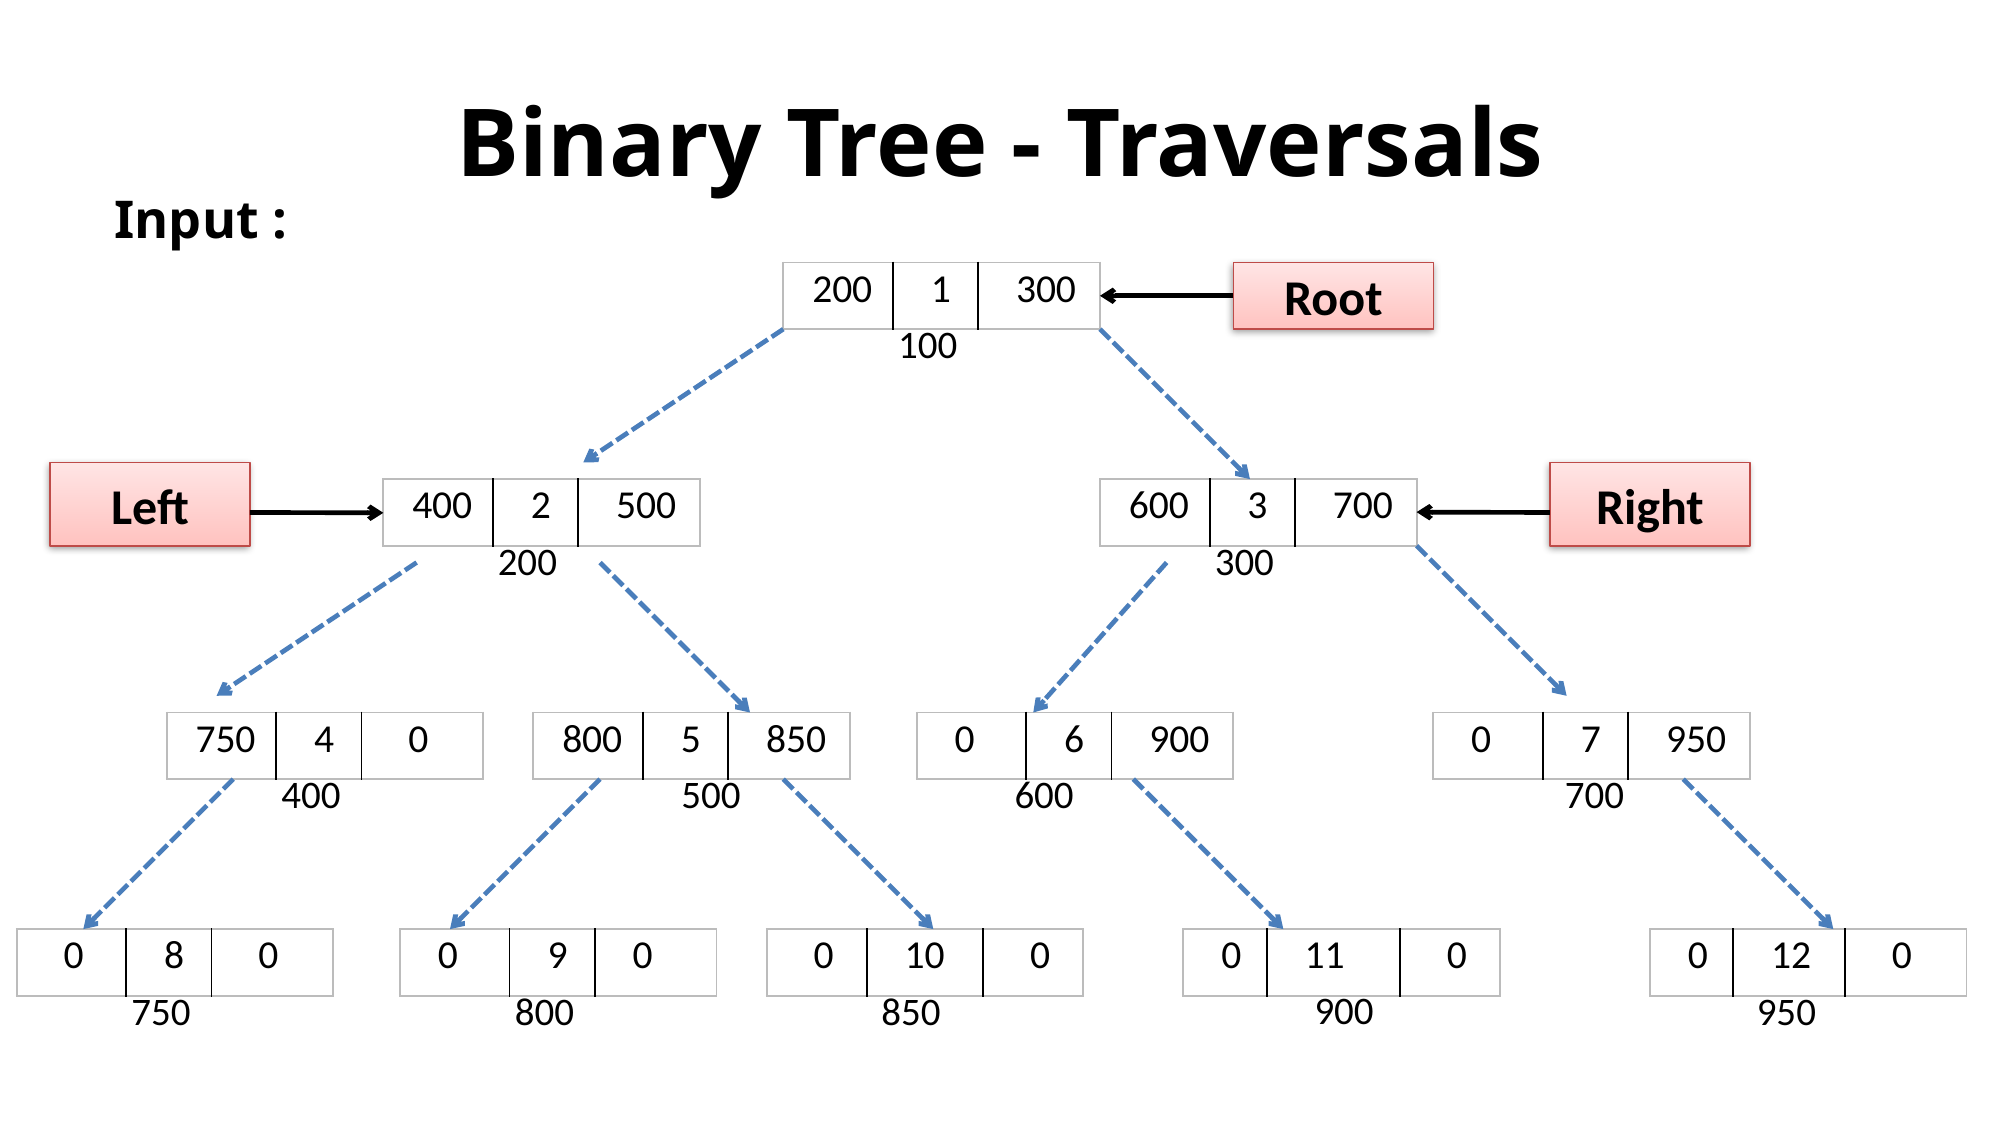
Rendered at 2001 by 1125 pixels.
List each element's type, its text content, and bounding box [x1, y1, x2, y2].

table_header 0 [1651, 930, 1732, 995]
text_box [1682, 778, 1834, 930]
text_box 600 [999, 762, 1117, 824]
table_header 3 [1211, 480, 1294, 529]
text_box Right [1549, 462, 1751, 547]
text_box 200 [483, 529, 600, 591]
table_header 1 [894, 263, 977, 312]
table_header 400 [384, 480, 492, 545]
table_header 900 [1112, 713, 1232, 778]
table_header 0 [401, 930, 509, 995]
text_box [83, 778, 234, 930]
table_header 500 [579, 480, 699, 545]
text_box 750 [116, 979, 234, 1041]
table_header 800 [534, 713, 642, 778]
text_box 850 [866, 979, 1034, 1041]
table_header 850 [729, 713, 849, 777]
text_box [599, 562, 751, 713]
text_box Root [1233, 262, 1434, 330]
table_header 6 [1027, 713, 1111, 762]
text_box Input : [99, 179, 417, 257]
table_header 12 [1734, 930, 1844, 979]
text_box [216, 562, 417, 696]
table_header 0 [18, 930, 125, 995]
text_box 950 [1733, 979, 1867, 1041]
table_header 600 [1101, 487, 1209, 545]
table_header 300 [979, 263, 1099, 328]
table_header 0 [918, 713, 1025, 778]
table_header 0 [1846, 930, 1966, 995]
table_header 0 [984, 930, 1082, 995]
table_header 11 [1268, 930, 1399, 995]
table_header 5 [644, 722, 727, 778]
table_header 0 [212, 930, 332, 995]
table_header 700 [1296, 480, 1416, 545]
title Binary Tree - Traversals [99, 45, 1900, 233]
table_header 950 [1629, 713, 1749, 778]
text_box 900 [1299, 978, 1450, 1040]
table_header 0 [362, 713, 482, 778]
text_box 500 [666, 762, 784, 824]
text_box 400 [266, 762, 384, 824]
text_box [583, 328, 784, 463]
table_header 0 [1184, 937, 1266, 995]
table_header 8 [127, 937, 211, 979]
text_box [1133, 778, 1284, 930]
table_header 7 [1544, 713, 1627, 778]
table_header 0 [768, 930, 866, 995]
table_header 10 [868, 930, 982, 979]
table_header 9 [510, 937, 594, 979]
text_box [1024, 570, 1176, 705]
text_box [1099, 328, 1251, 480]
table_header 0 [596, 930, 716, 995]
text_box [449, 778, 601, 930]
table_header 4 [277, 713, 361, 762]
table_header 2 [494, 480, 577, 529]
text_box 100 [883, 312, 1000, 374]
table_header 750 [168, 713, 275, 778]
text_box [1416, 545, 1567, 696]
text_box 300 [1199, 529, 1317, 591]
text_box 700 [1549, 762, 1667, 824]
text_box Left [49, 462, 251, 547]
table_header 200 [784, 263, 892, 328]
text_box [782, 778, 934, 930]
table_header 0 [1434, 713, 1542, 778]
table_header 0 [1401, 930, 1499, 995]
text_box 800 [499, 979, 617, 1041]
